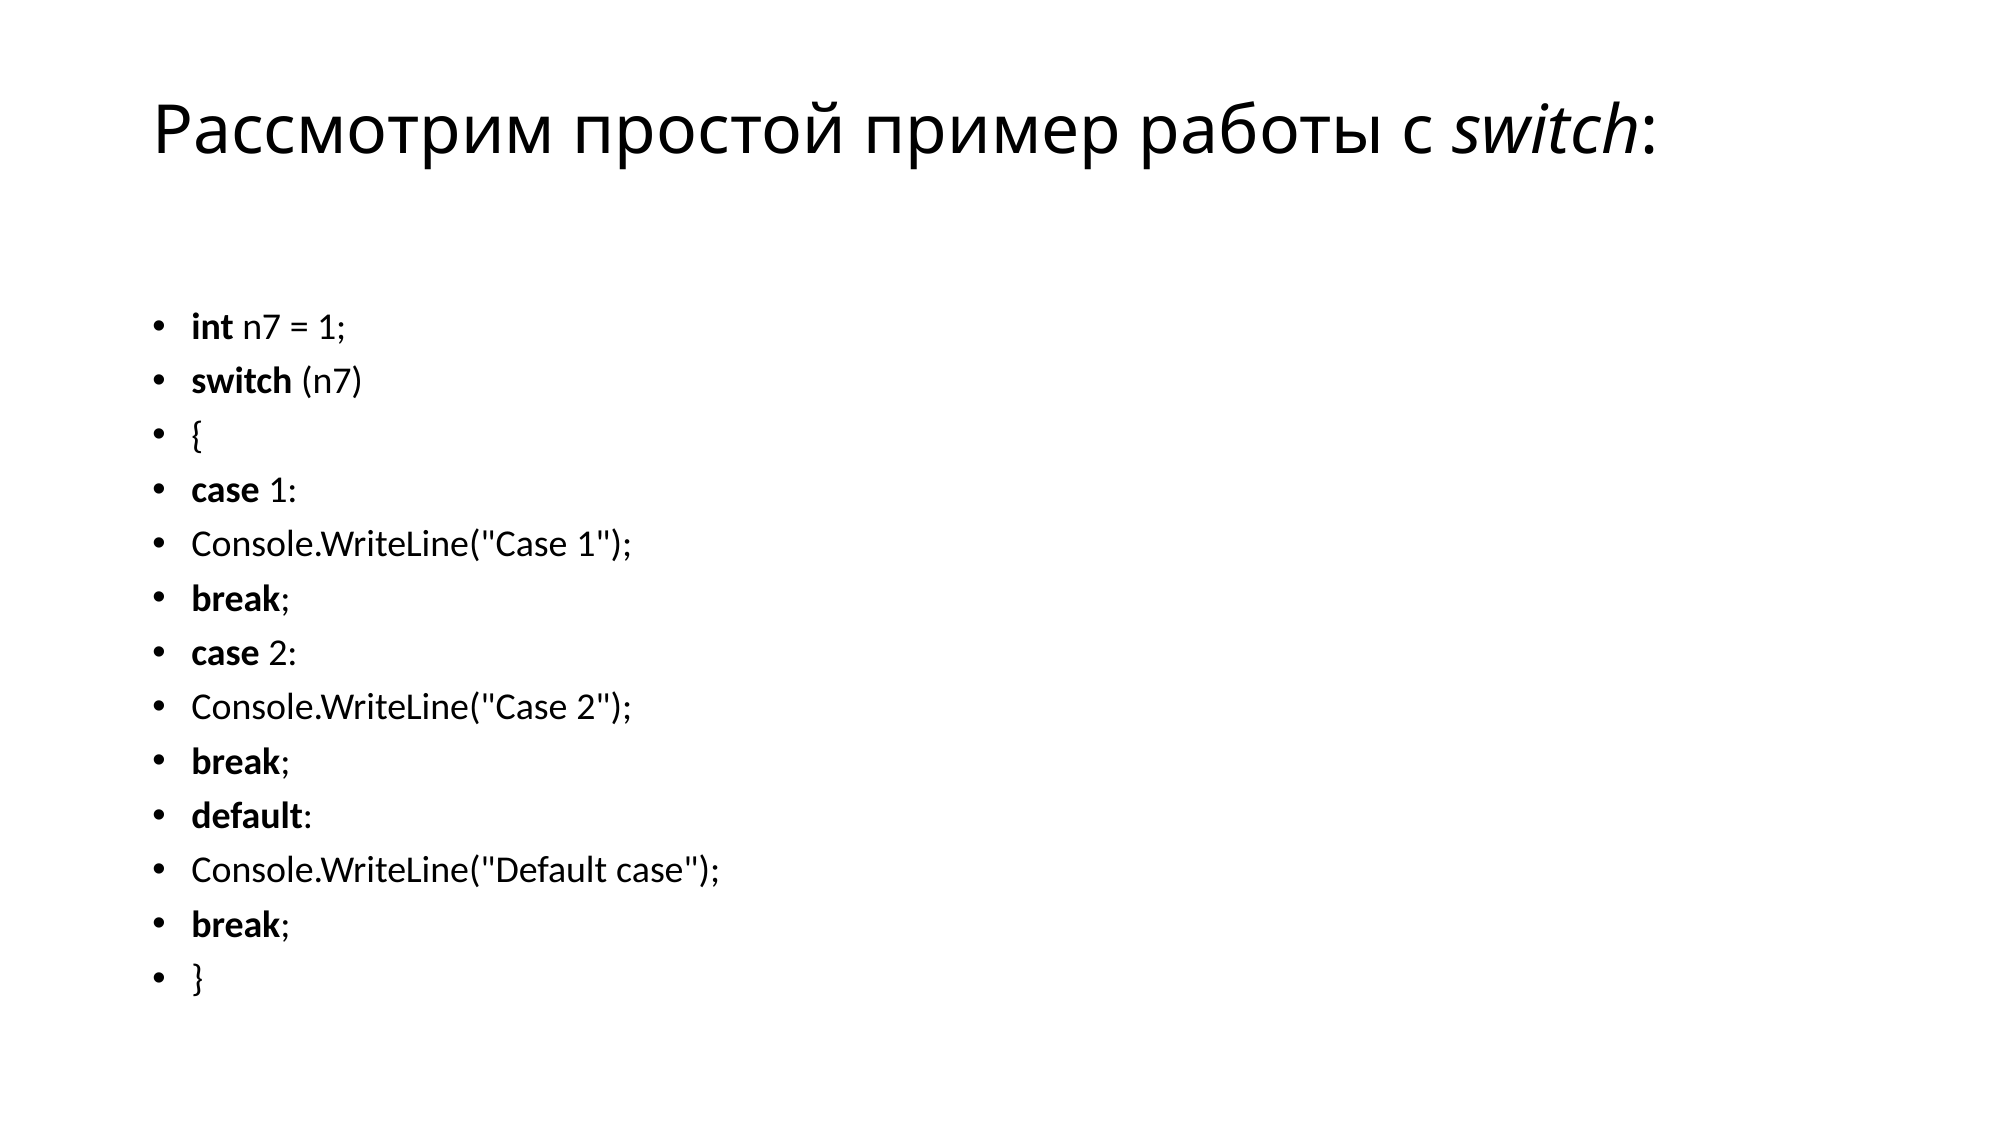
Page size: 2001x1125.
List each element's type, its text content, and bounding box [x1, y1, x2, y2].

list int n7 = 1; switch (n7) { case 1: Console.WriteLine("Case 1"); break; case 2: Console.WriteLine("Case 2"); break; default: Console.WriteLine("Default case"); break; } [137, 299, 1863, 1014]
title Рассмотрим простой пример работы с switch: [137, 59, 1863, 278]
